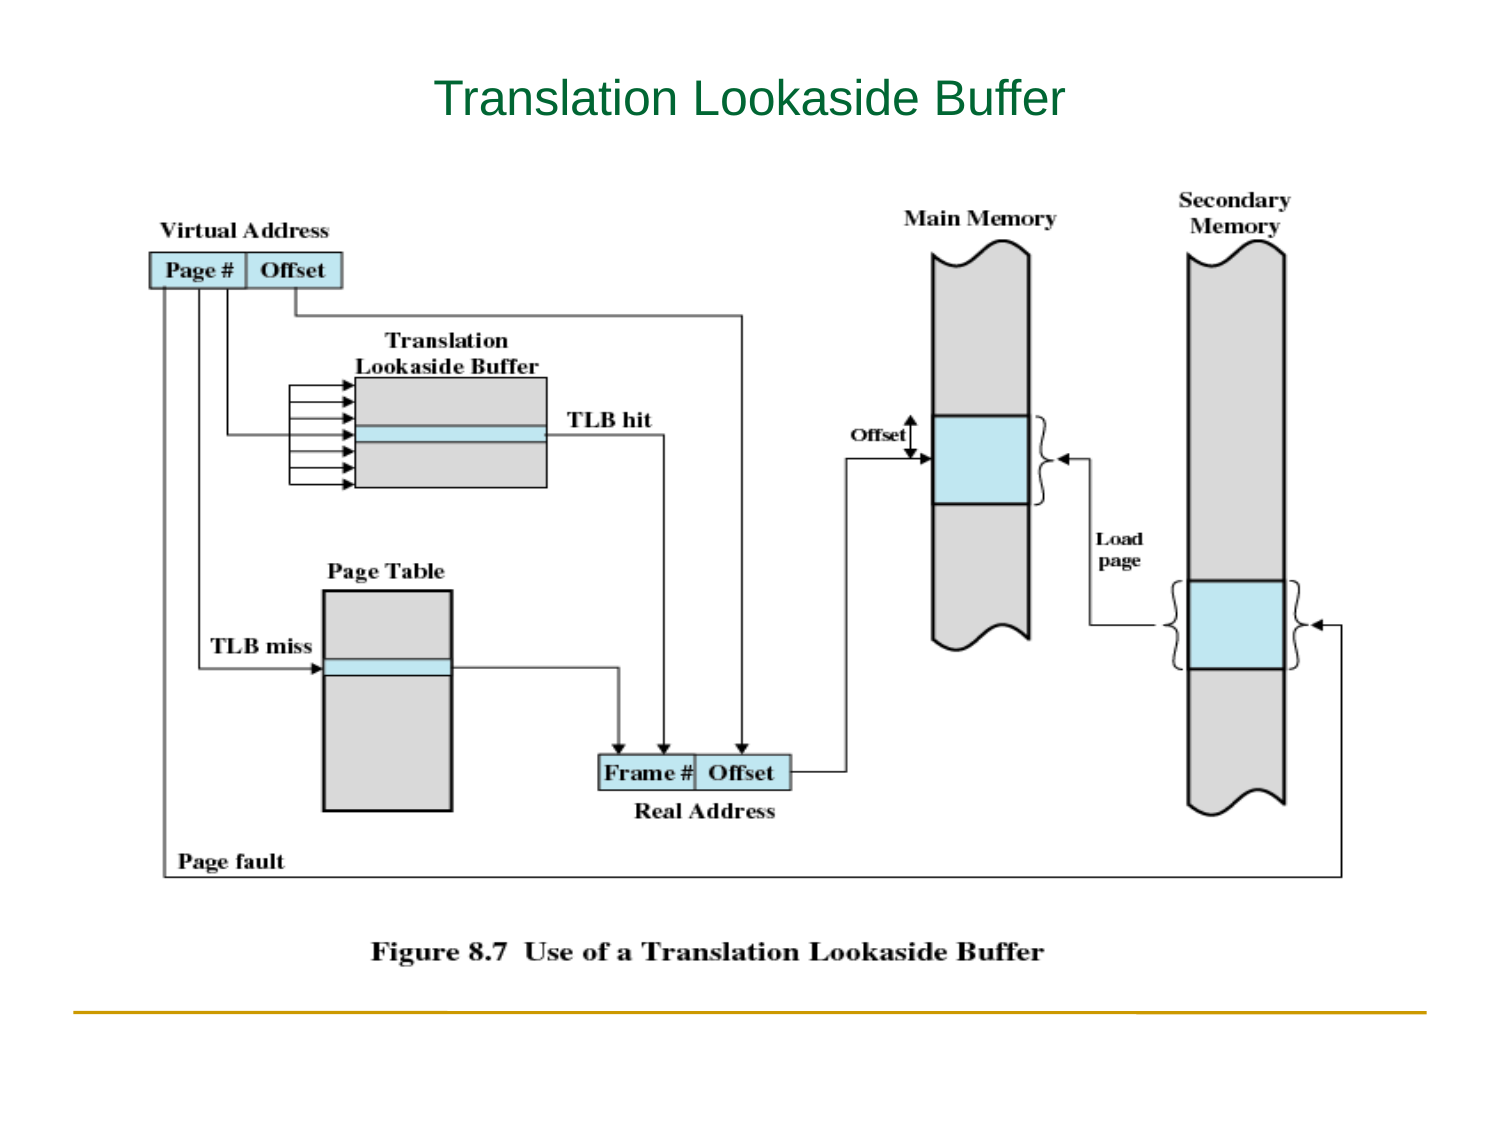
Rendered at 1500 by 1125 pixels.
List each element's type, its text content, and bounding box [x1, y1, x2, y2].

text_box Translation Lookaside Buffer [74, 57, 1425, 134]
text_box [132, 176, 1357, 973]
